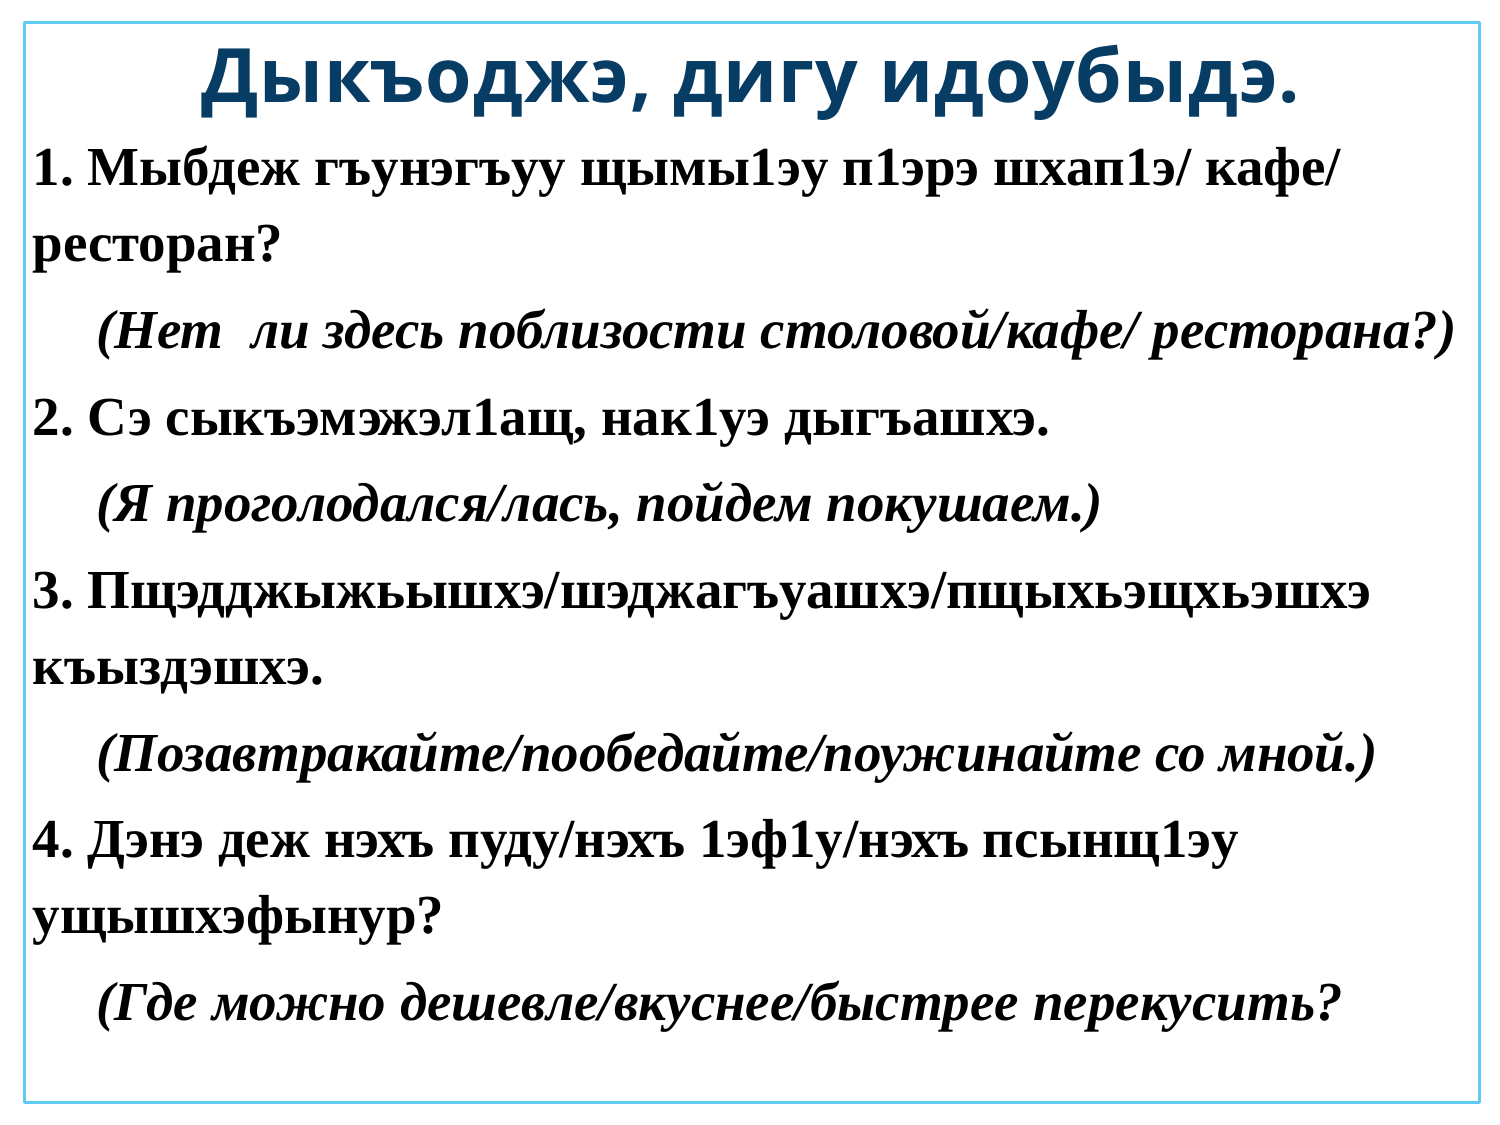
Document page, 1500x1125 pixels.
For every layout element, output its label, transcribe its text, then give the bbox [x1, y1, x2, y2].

title Дыкъоджэ, дигу идоубыдэ. [76, 7, 1427, 113]
list 1. Мыбдеж гъунэгъуу щымы1эу п1эрэ шхап1э/ кафе/ ресторан? (Нет ли здесь поблизости столовой/кафе/ ресторана?) 2. Сэ сыкъэмэжэл1ащ, нак1уэ дыгъашхэ. (Я проголодался/лась, пойдем покушаем.) 3. Пщэдджыжьышхэ/шэджагъуашхэ/пщыхьэщхьэшхэ къыздэшхэ. (Позавтракайте/пообедайте/поужинайте со мной.) 4. Дэнэ деж нэхъ пуду/нэхъ 1эф1у/нэхъ псынщ1эу ущышхэфынур? (Где можно дешевле/вкуснее/быстрее перекусить? [17, 113, 1483, 1125]
